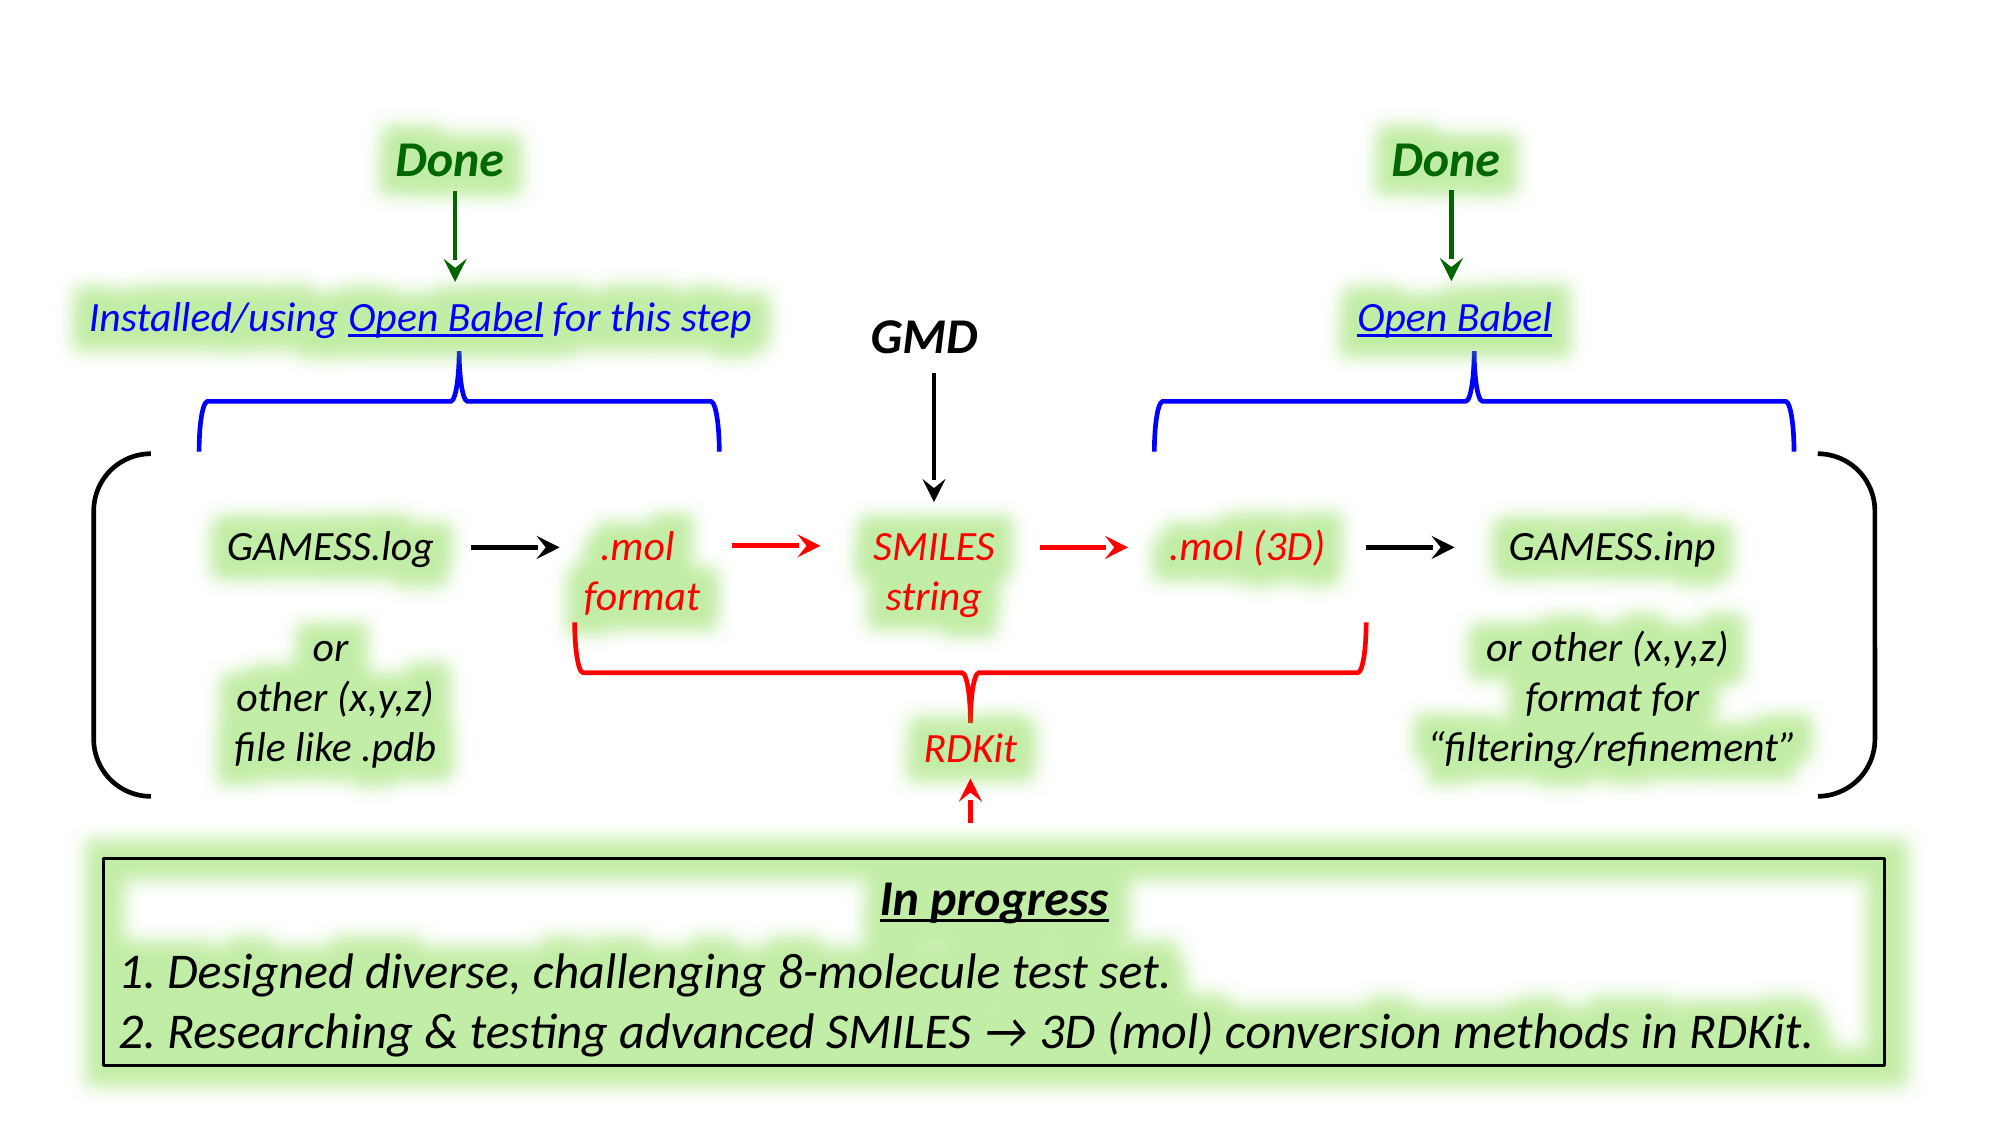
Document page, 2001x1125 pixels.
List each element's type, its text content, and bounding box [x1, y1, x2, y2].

text_box [198, 378, 720, 452]
text_box [574, 622, 1367, 683]
text_box Done [100, 119, 810, 195]
text_box Installed/using Open Babel for this step [65, 281, 775, 347]
text_box Open Babel [1206, 281, 1703, 347]
text_box RDKit [474, 712, 1467, 778]
text_box GMD [855, 296, 1105, 371]
text_box [1153, 378, 1795, 452]
text_box Done [1096, 118, 1806, 194]
text_box In progress 1. Designed diverse, challenging 8-molecule test set. 2. Researching & testing advanced SMILES → 3D (mol) conversion methods in RDKit. [103, 858, 1885, 1066]
text_box [93, 453, 1876, 797]
